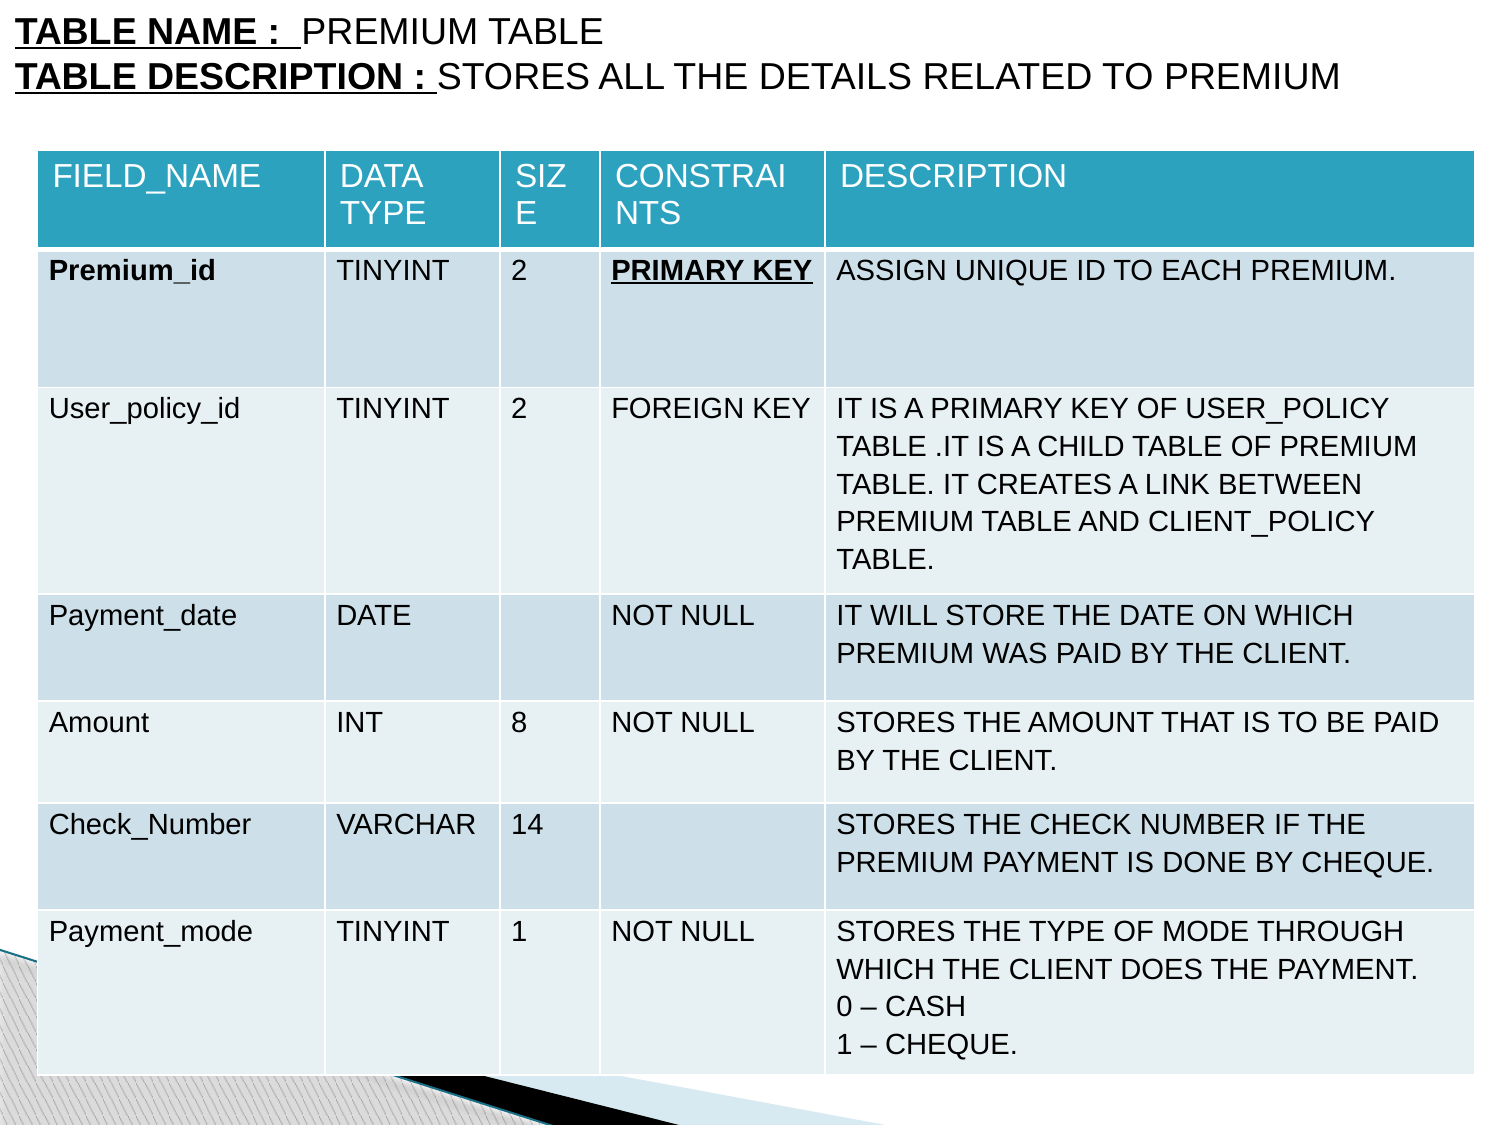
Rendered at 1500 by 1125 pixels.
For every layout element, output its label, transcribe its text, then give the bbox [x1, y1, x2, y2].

table_cell ASSIGN UNIQUE ID TO EACH PREMIUM. [826, 252, 1474, 387]
table_cell STORES THE AMOUNT THAT IS TO BE PAID BY THE CLIENT. [826, 702, 1474, 802]
table_cell 2 [501, 388, 599, 593]
table_cell STORES THE CHECK NUMBER IF THE PREMIUM PAYMENT IS DONE BY CHEQUE. [826, 804, 1474, 909]
table_cell User_policy_id [38, 388, 324, 593]
table_cell 8 [501, 702, 599, 802]
table_cell FOREIGN KEY [601, 388, 824, 593]
table_cell VARCHAR [326, 804, 499, 909]
table_cell PRIMARY KEY [601, 252, 824, 387]
table_cell 14 [501, 804, 599, 909]
text_box TABLE NAME : PREMIUM TABLE TABLE DESCRIPTION : STORES ALL THE DETAILS RELATED TO PREMIUM [0, 0, 1500, 105]
table_header DATA TYPE [326, 151, 499, 247]
table_cell TINYINT [326, 388, 499, 593]
table_header FIELD_NAME [38, 151, 324, 247]
table_cell Payment_date [38, 595, 324, 700]
table_cell STORES THE TYPE OF MODE THROUGH WHICH THE CLIENT DOES THE PAYMENT. 0 – CASH 1 – CHEQUE. [826, 911, 1474, 1074]
table_cell NOT NULL [601, 702, 824, 802]
table_header SIZE [501, 151, 599, 247]
table_header CONSTRAINTS [601, 151, 824, 247]
table_cell IT IS A PRIMARY KEY OF USER_POLICY TABLE .IT IS A CHILD TABLE OF PREMIUM TABLE. IT CREATES A LINK BETWEEN PREMIUM TABLE AND CLIENT_POLICY TABLE. [826, 388, 1474, 593]
table_cell DATE [326, 595, 499, 700]
table_cell Payment_mode [38, 911, 324, 1074]
table_cell NOT NULL [601, 911, 824, 1074]
table_cell TINYINT [326, 911, 499, 1074]
table_cell NOT NULL [601, 595, 824, 700]
table_cell Check_Number [38, 804, 324, 909]
table_header DESCRIPTION [826, 151, 1474, 247]
table_cell INT [326, 702, 499, 802]
table_cell Amount [38, 702, 324, 802]
table_cell 1 [501, 911, 599, 1074]
table_cell IT WILL STORE THE DATE ON WHICH PREMIUM WAS PAID BY THE CLIENT. [826, 595, 1474, 700]
table_cell 2 [501, 252, 599, 387]
table_cell [501, 595, 599, 700]
table_cell Premium_id [38, 252, 324, 387]
table_cell TINYINT [326, 252, 499, 387]
table_cell [601, 804, 824, 909]
